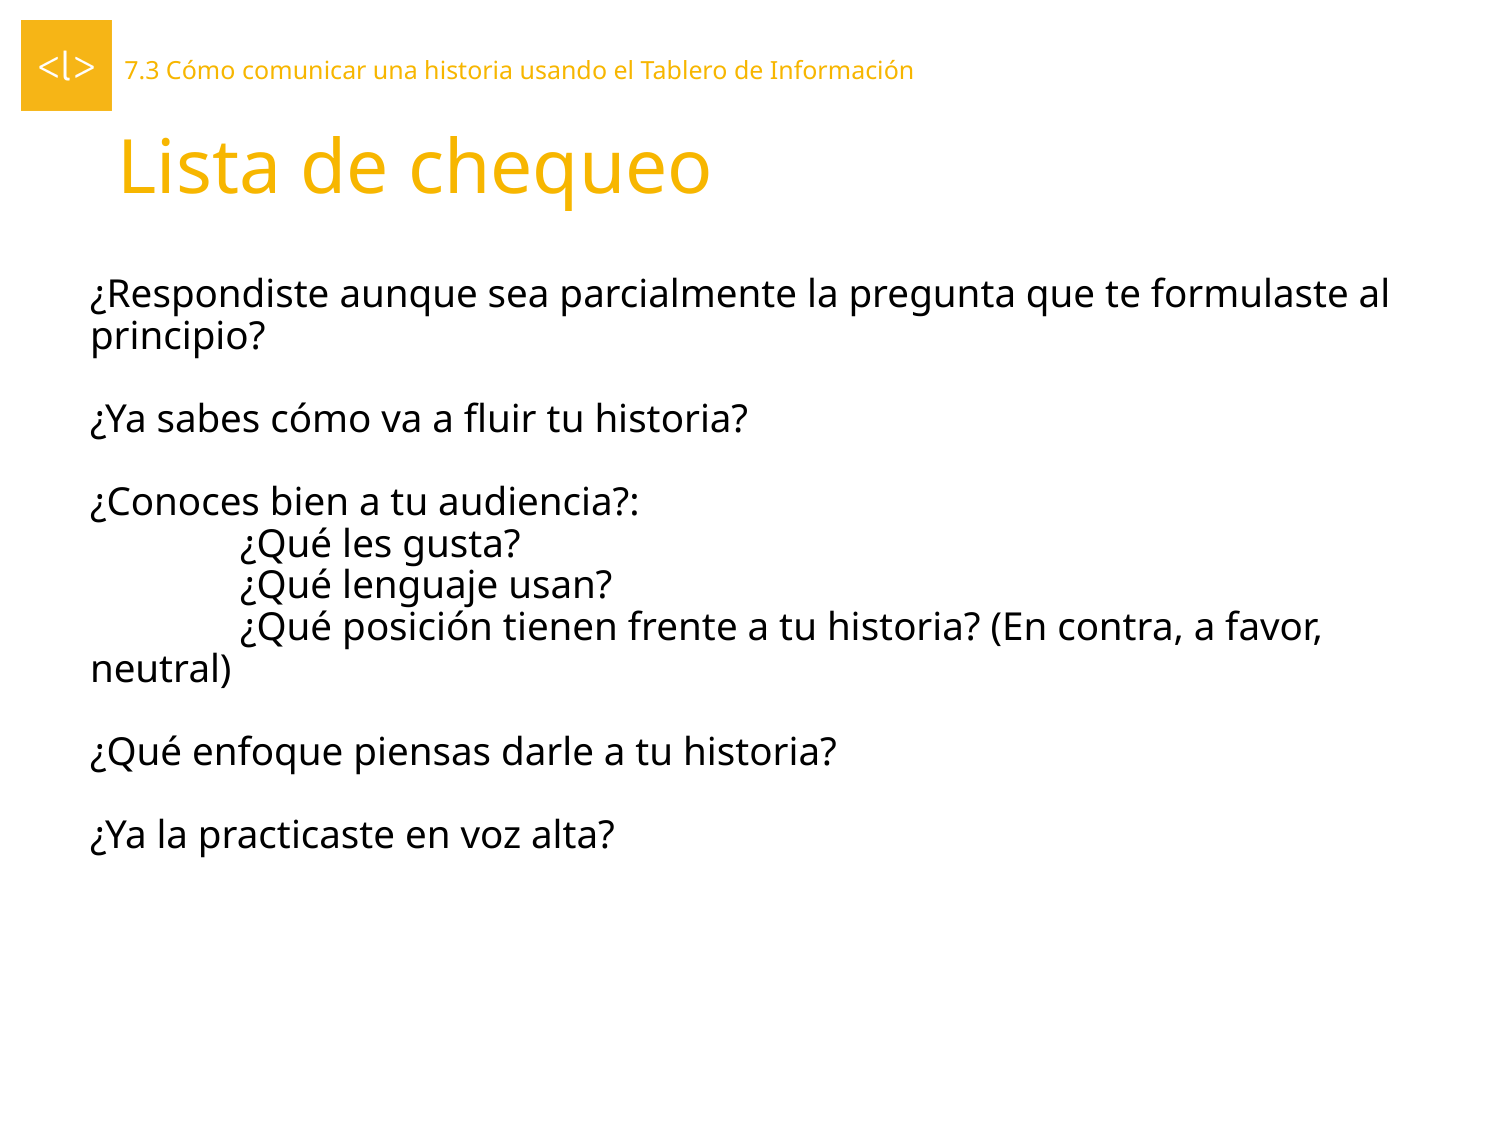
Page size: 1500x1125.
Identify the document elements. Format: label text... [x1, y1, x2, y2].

picture [21, 20, 112, 111]
text_box Lista de chequeo [102, 110, 1350, 217]
list ¿Respondiste aunque sea parcialmente la pregunta que te formulaste al principio? ¿Ya sabes cómo va a fluir tu historia? ¿Conoces bien a tu audiencia?: ¿Qué les gusta? ¿Qué lenguaje usan? ¿Qué posición tienen frente a tu historia? (En contra, a favor, neutral) ¿Qué enfoque piensas darle a tu historia? ¿Ya la practicaste en voz alta? [75, 267, 1425, 1010]
title 7.3 Cómo comunicar una historia usando el Tablero de Información [116, 34, 1117, 105]
